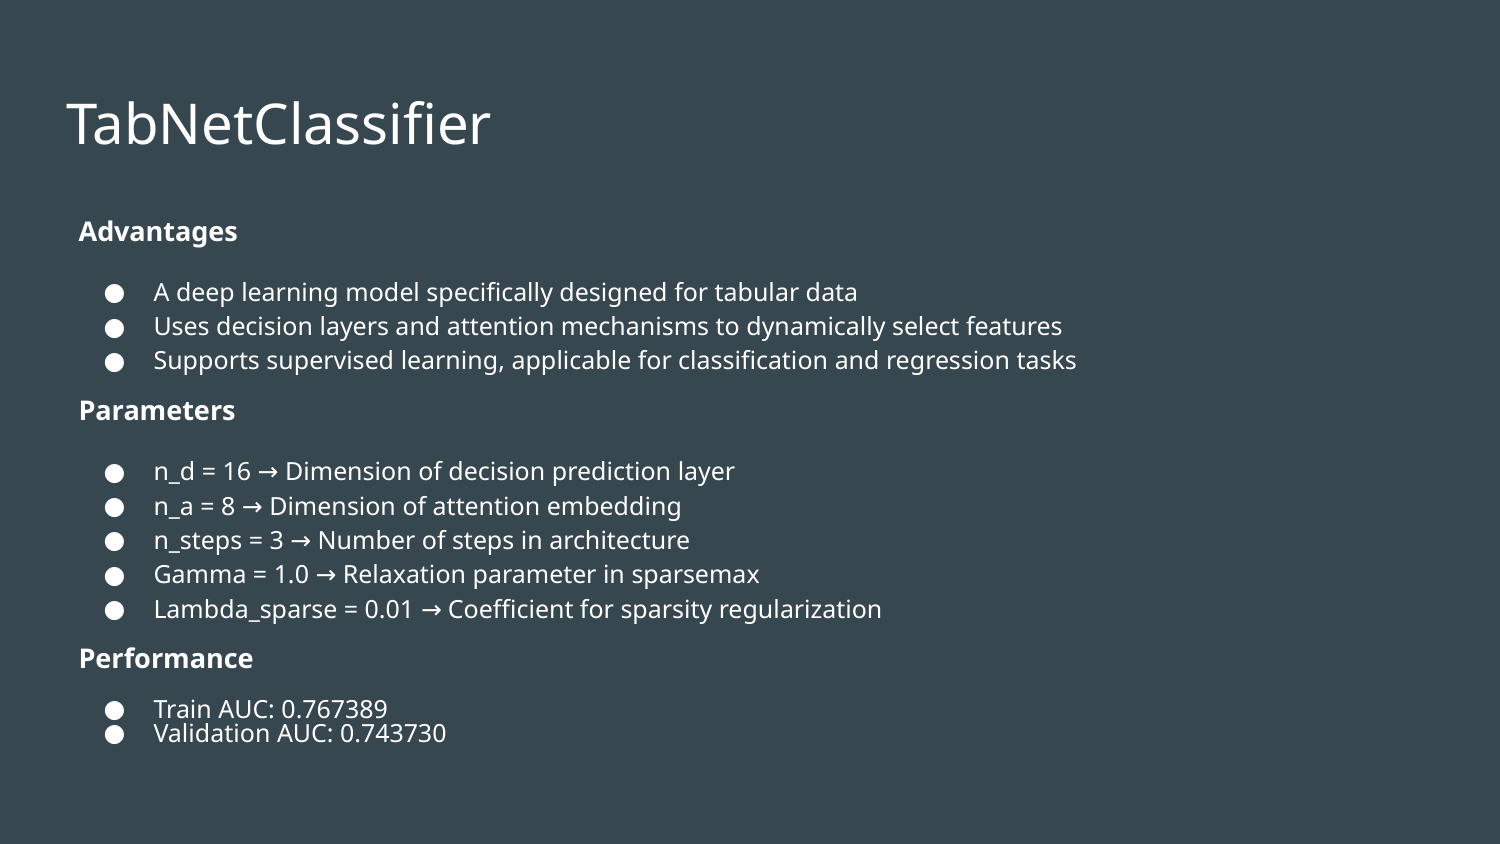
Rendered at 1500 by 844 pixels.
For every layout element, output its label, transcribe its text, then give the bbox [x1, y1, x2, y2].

title TabNetClassifier [51, 72, 1449, 167]
list Advantages A deep learning model specifically designed for tabular data Uses decision layers and attention mechanisms to dynamically select features Supports supervised learning, applicable for classification and regression tasks Parameters n_d = 16 → Dimension of decision prediction layer n_a = 8 → Dimension of attention embedding n_steps = 3 → Number of steps in architecture Gamma = 1.0 → Relaxation parameter in sparsemax Lambda_sparse = 0.01 → Coefficient for sparsity regularization Performance Train AUC: 0.767389 Validation AUC: 0.743730 [63, 205, 1208, 767]
